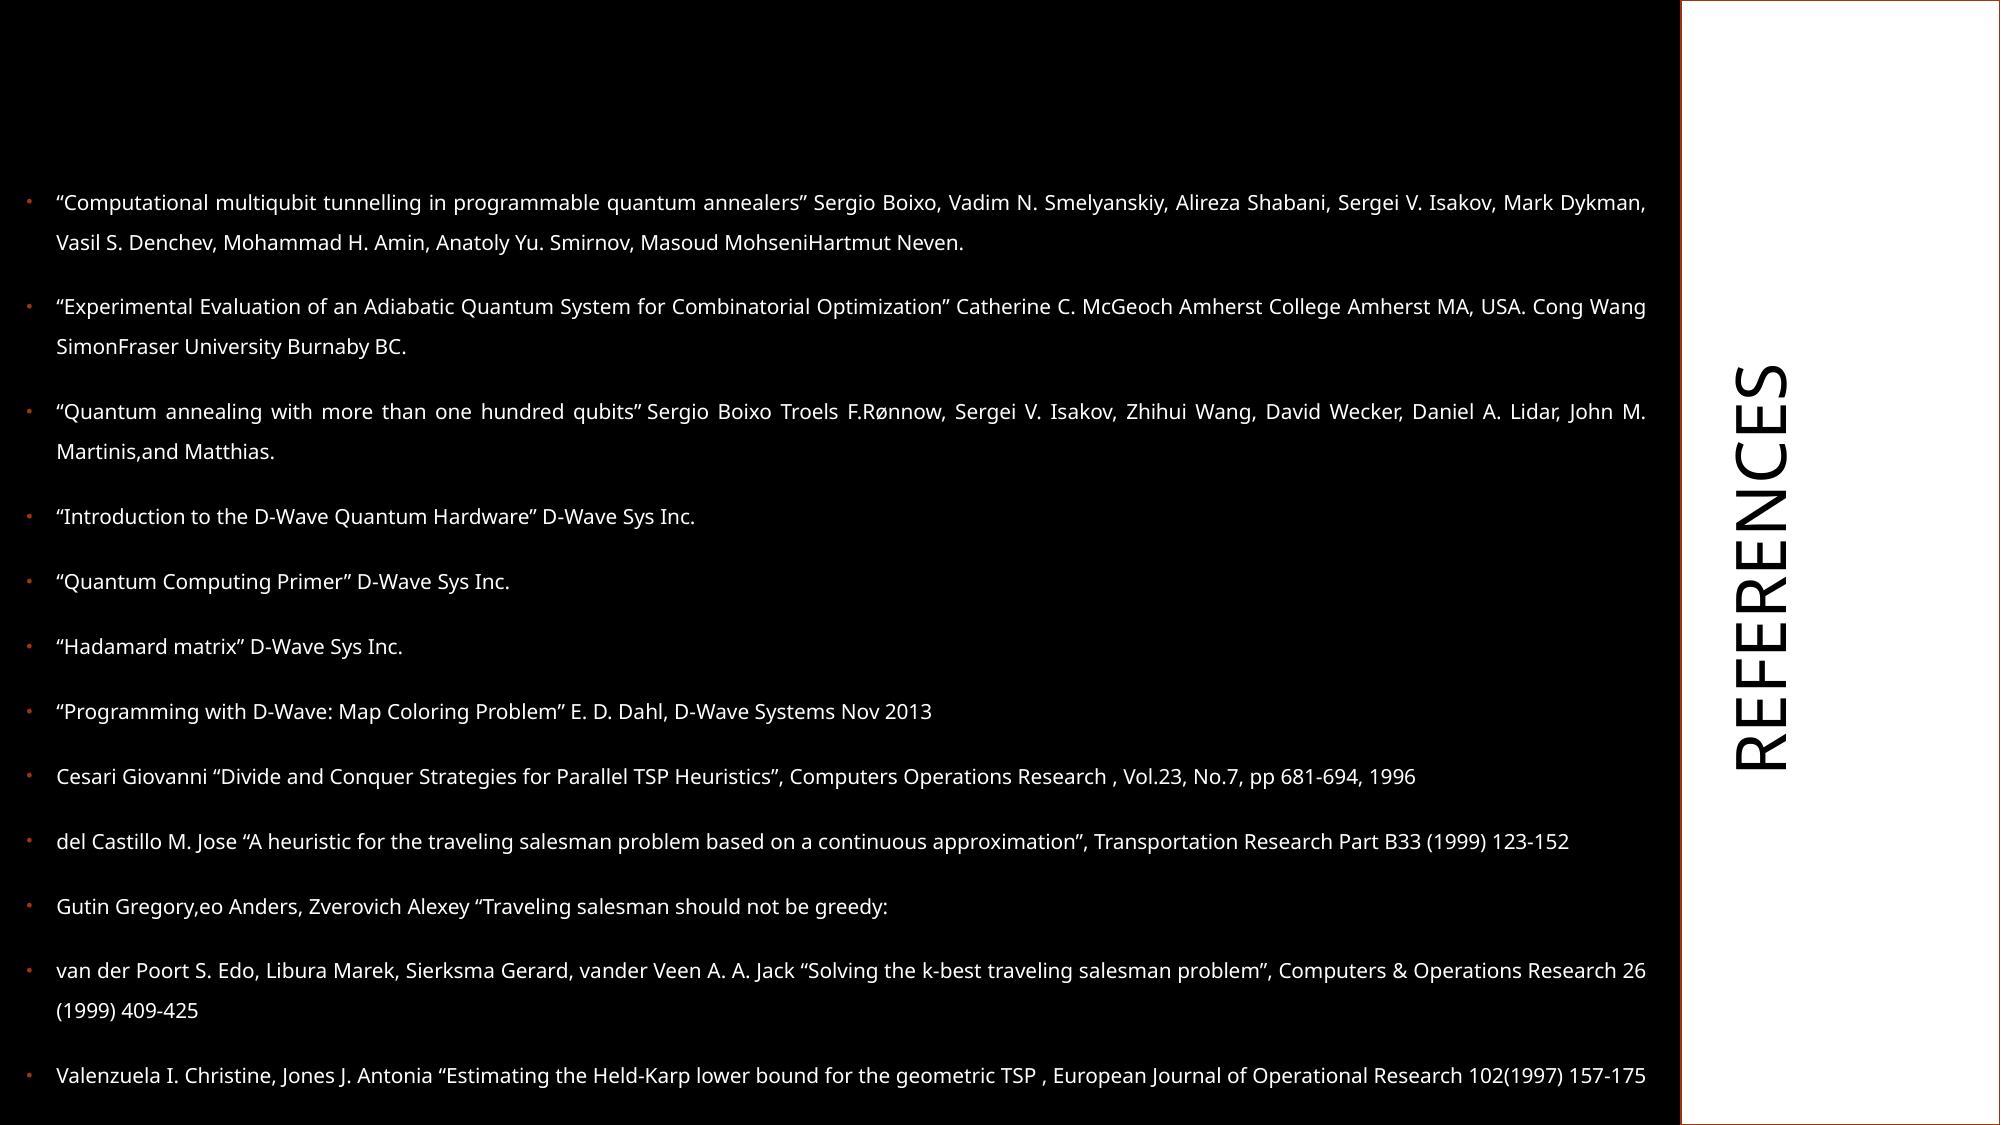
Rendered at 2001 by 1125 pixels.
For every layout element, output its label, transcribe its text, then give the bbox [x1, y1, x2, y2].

list “Computational multiqubit tunnelling in programmable quantum annealers” Sergio Boixo, Vadim N. Smelyanskiy, Alireza Shabani, Sergei V. Isakov, Mark Dykman, Vasil S. Denchev, Mohammad H. Amin, Anatoly Yu. Smirnov, Masoud MohseniHartmut Neven. “Experimental Evaluation of an Adiabatic Quantum System for Combinatorial Optimization” Catherine C. McGeoch Amherst College Amherst MA, USA. Cong Wang SimonFraser University Burnaby BC. “Quantum annealing with more than one hundred qubits” Sergio Boixo Troels F.Rønnow, Sergei V. Isakov, Zhihui Wang, David Wecker, Daniel A. Lidar, John M. Martinis,and Matthias. “Introduction to the D-Wave Quantum Hardware” D-Wave Sys Inc. “Quantum Computing Primer” D-Wave Sys Inc. “Hadamard matrix” D-Wave Sys Inc. “Programming with D-Wave: Map Coloring Problem” E. D. Dahl, D-Wave Systems Nov 2013 Cesari Giovanni “Divide and Conquer Strategies for Parallel TSP Heuristics”, Computers Operations Research , Vol.23, No.7, pp 681-694, 1996 del Castillo M. Jose “A heuristic for the traveling salesman problem based on a continuous approximation”, Transportation Research Part B33 (1999) 123-152 Gutin Gregory,eo Anders, Zverovich Alexey “Traveling salesman should not be greedy: van der Poort S. Edo, Libura Marek, Sierksma Gerard, vander Veen A. A. Jack “Solving the k-best traveling salesman problem”, Computers & Operations Research 26 (1999) 409-425 Valenzuela I. Christine, Jones J. Antonia “Estimating the Held-Karp lower bound for the geometric TSP , European Journal of Operational Research 102(1997) 157-175 “Hadamard matrices and designs” Electrical and computer engineering, University of Colorado- Denver [11, 166, 1662, 1035]
title References [1686, 333, 1841, 792]
text_box [1680, 0, 2000, 1125]
